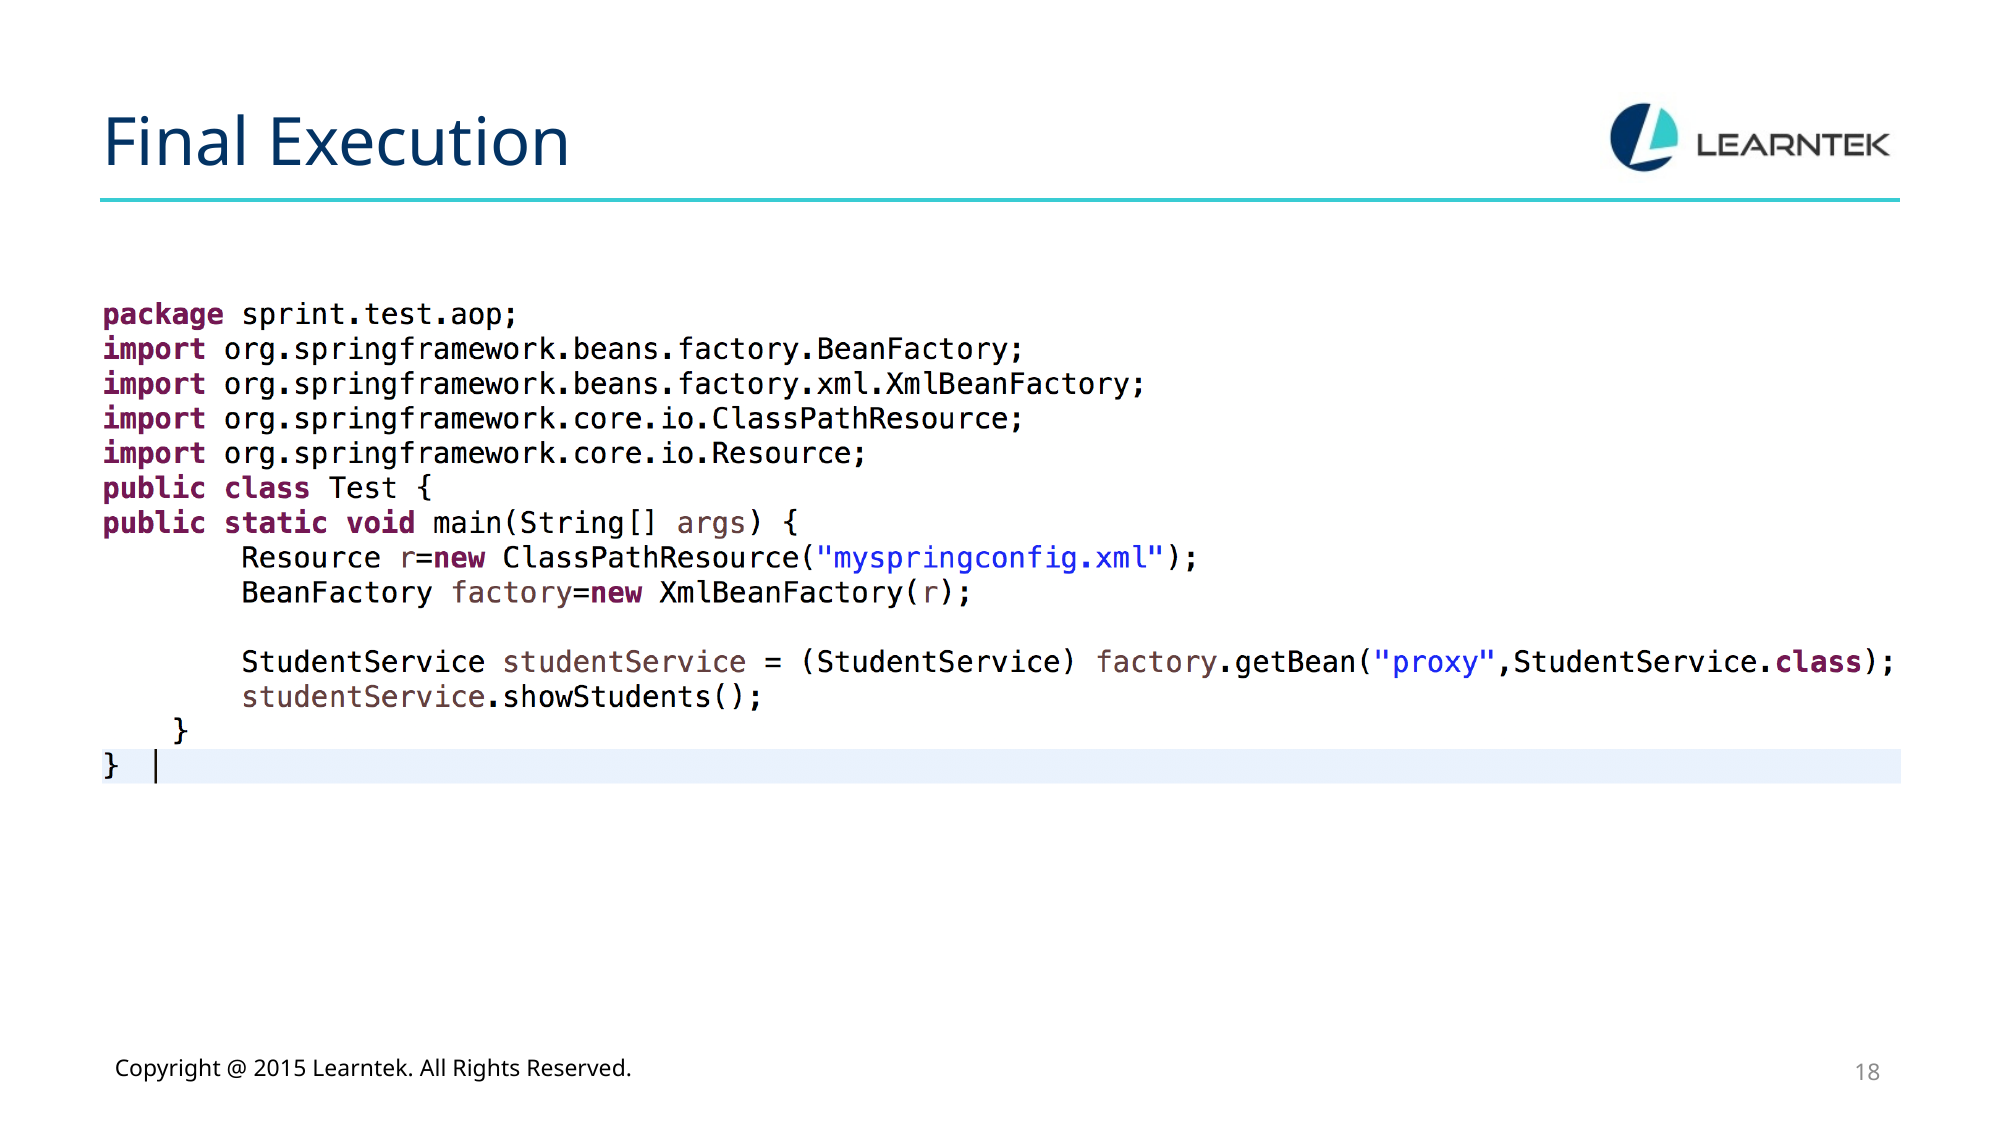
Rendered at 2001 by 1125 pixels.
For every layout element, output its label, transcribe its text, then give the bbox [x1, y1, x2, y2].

footer Copyright @ 2015 Learntek. All Rights Reserved. [99, 1044, 1138, 1090]
slide_number 18 [1708, 1050, 1896, 1096]
picture [1600, 92, 1901, 183]
title Final Execution [87, 20, 1513, 188]
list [99, 302, 1901, 789]
